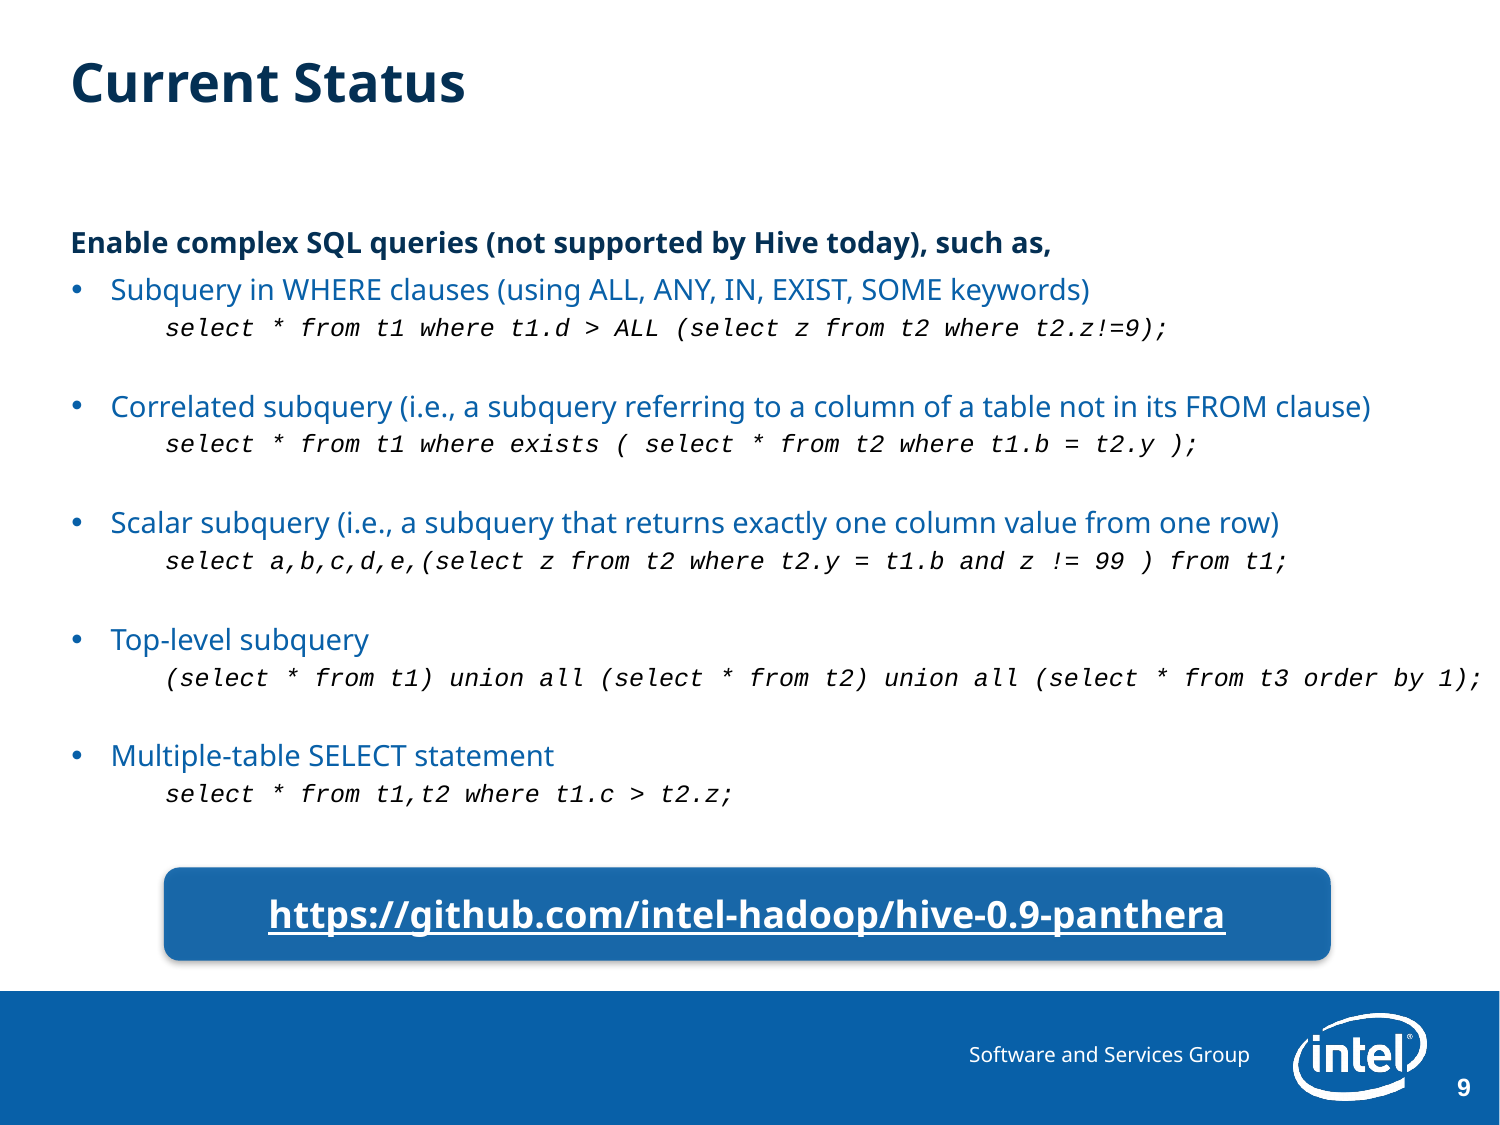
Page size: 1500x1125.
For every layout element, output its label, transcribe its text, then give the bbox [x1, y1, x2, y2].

picture [1293, 1013, 1427, 1101]
list Enable complex SQL queries (not supported by Hive today), such as, Subquery in WHERE clauses (using ALL, ANY, IN, EXIST, SOME keywords) select * from t1 where t1.d > ALL (select z from t2 where t2.z!=9); Correlated subquery (i.e., a subquery referring to a column of a table not in its FROM clause) select * from t1 where exists ( select * from t2 where t1.b = t2.y ); Scalar subquery (i.e., a subquery that returns exactly one column value from one row) select a,b,c,d,e,(select z from t2 where t2.y = t1.b and z != 99 ) from t1; Top-level subquery (select * from t1) union all (select * from t2) union all (select * from t3 order by 1); Multiple-table SELECT statement select * from t1,t2 where t1.c > t2.z; [70, 224, 1500, 863]
text_box https://github.com/intel-hadoop/hive-0.9-panthera [163, 867, 1331, 961]
title Current Status [70, 47, 1466, 194]
slide_number 9 [1428, 1013, 1500, 1101]
